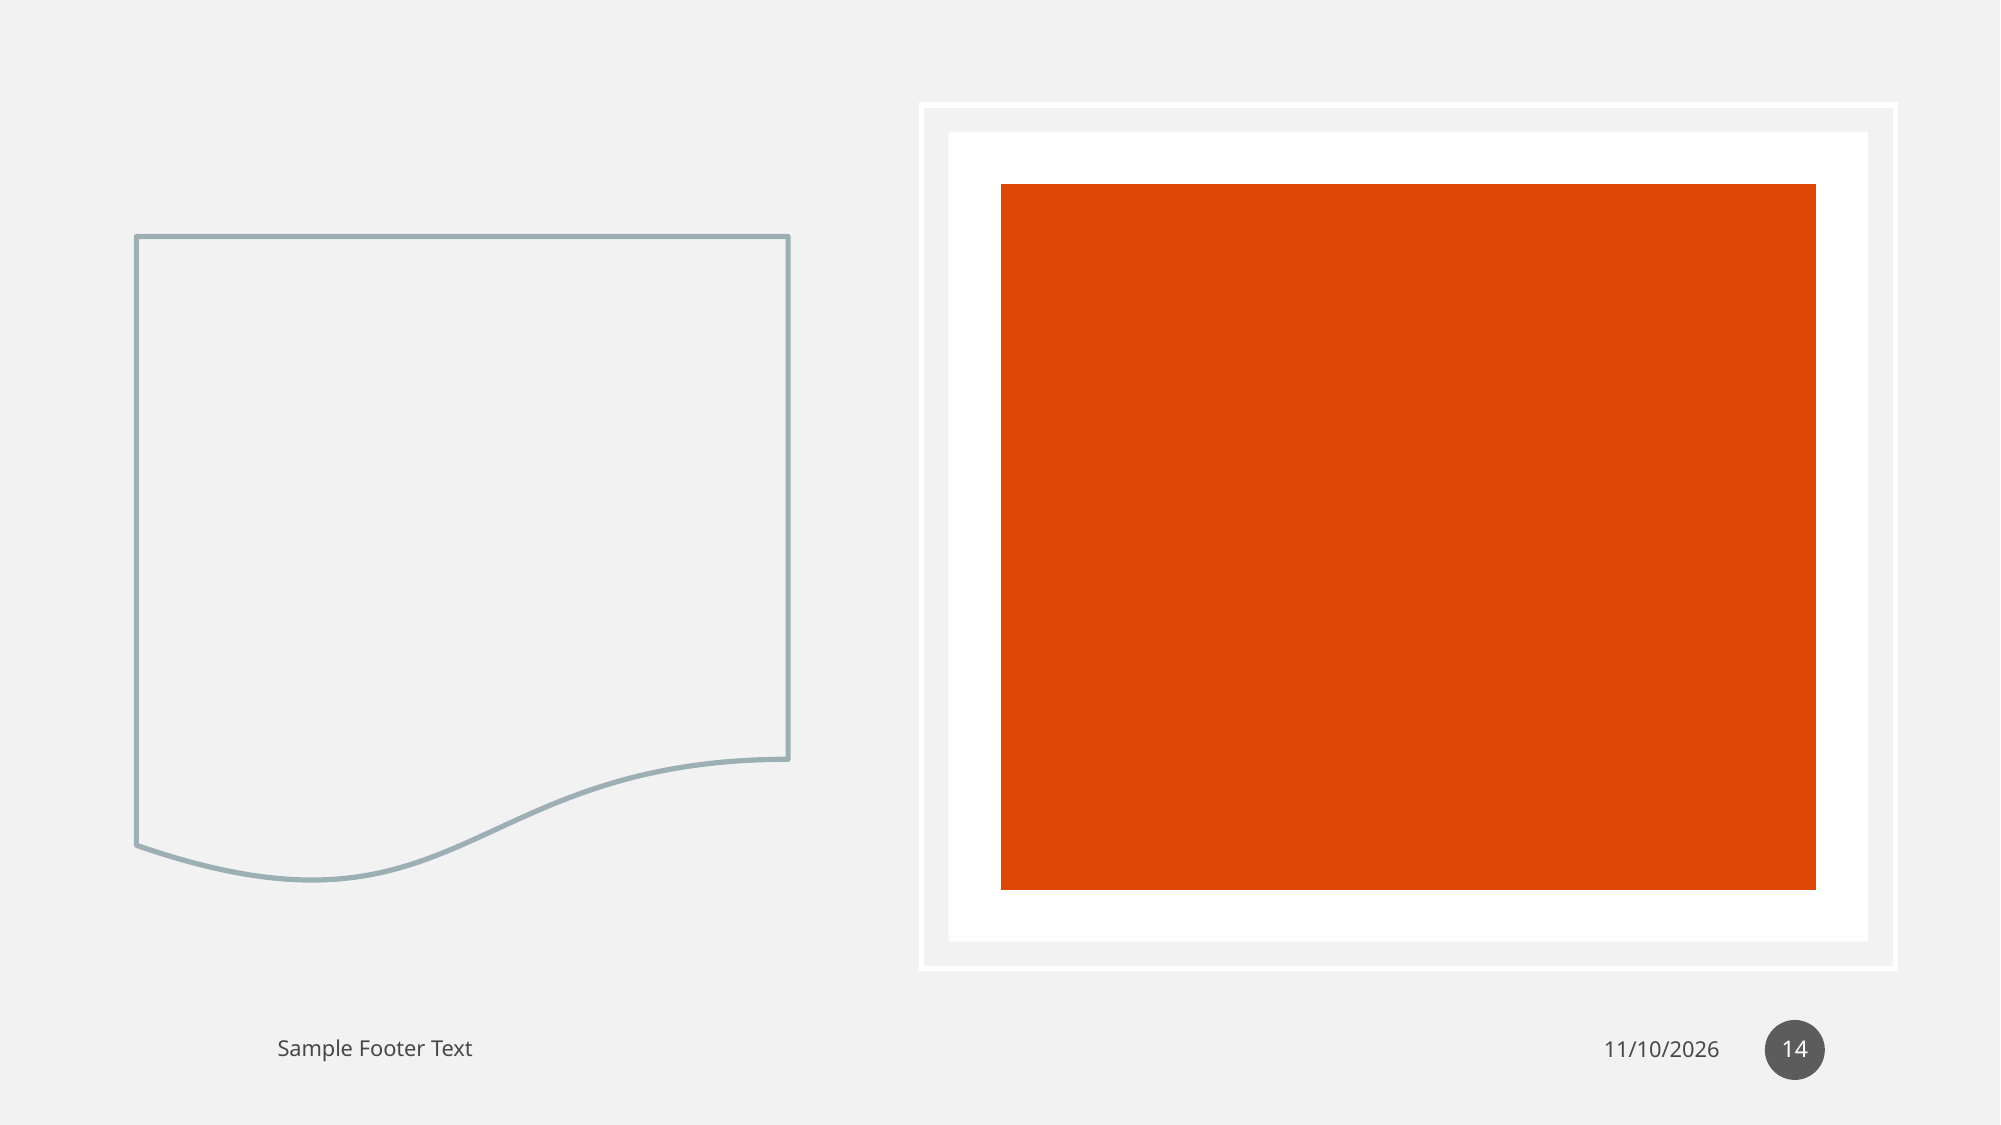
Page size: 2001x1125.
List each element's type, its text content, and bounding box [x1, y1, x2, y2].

text_box [135, 235, 790, 882]
footer Sample Footer Text [262, 1023, 1231, 1076]
text_box [921, 104, 1896, 969]
picture [1001, 184, 1816, 890]
text_box [948, 131, 1869, 943]
slide_number 14 [1764, 1019, 1825, 1080]
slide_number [1283, 1023, 1735, 1077]
